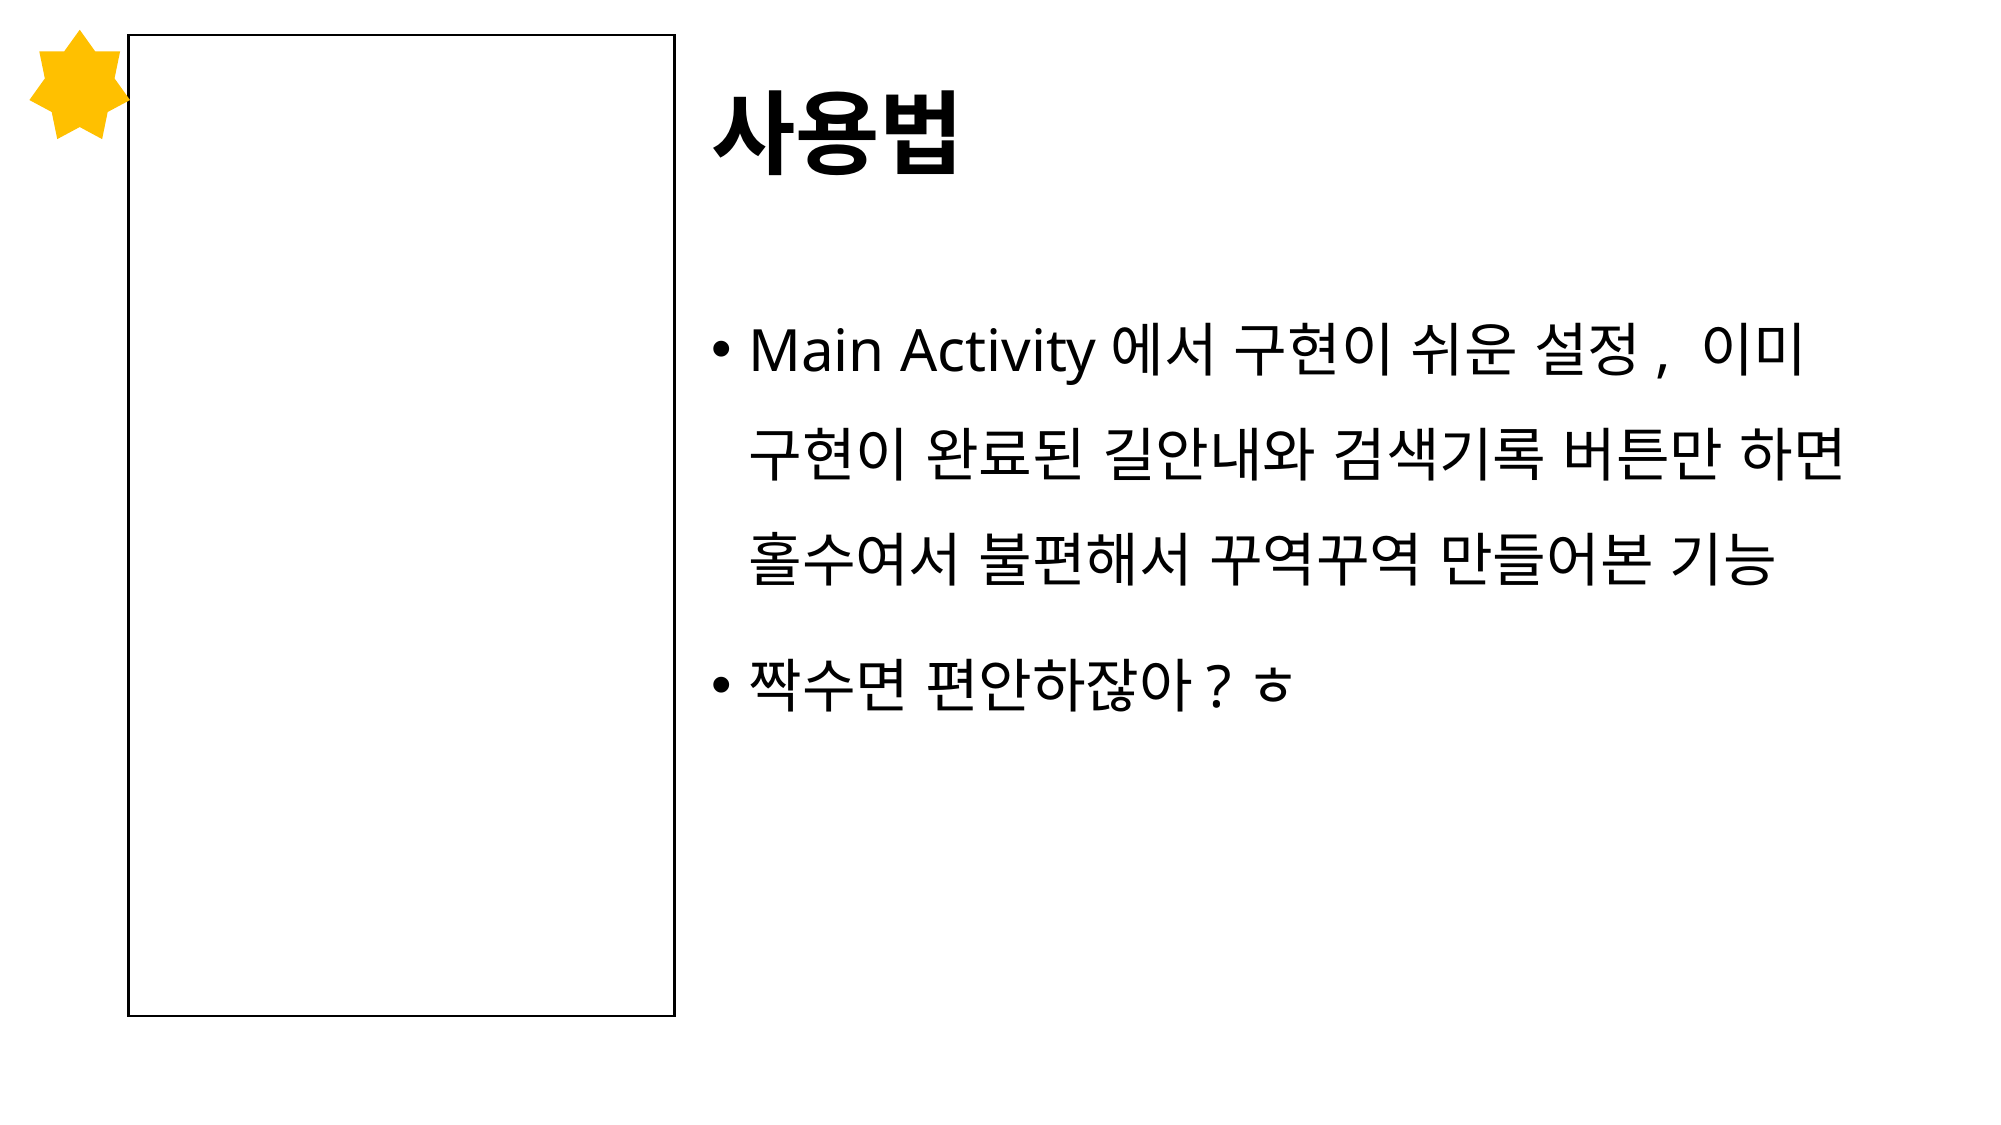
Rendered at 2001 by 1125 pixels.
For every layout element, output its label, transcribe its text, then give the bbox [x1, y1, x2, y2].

list Main Activity에서 구현이 쉬운 설정, 이미 구현이 완료된 길안내와 검색기록 버튼만 하면 홀수여서 불편해서 꾸역꾸역 만들어본 기능 짝수면 편안하잖아?ㅎ [696, 270, 1863, 1014]
title 사용법 [696, 34, 1863, 241]
text_box [127, 34, 676, 1017]
text_box [29, 29, 131, 140]
